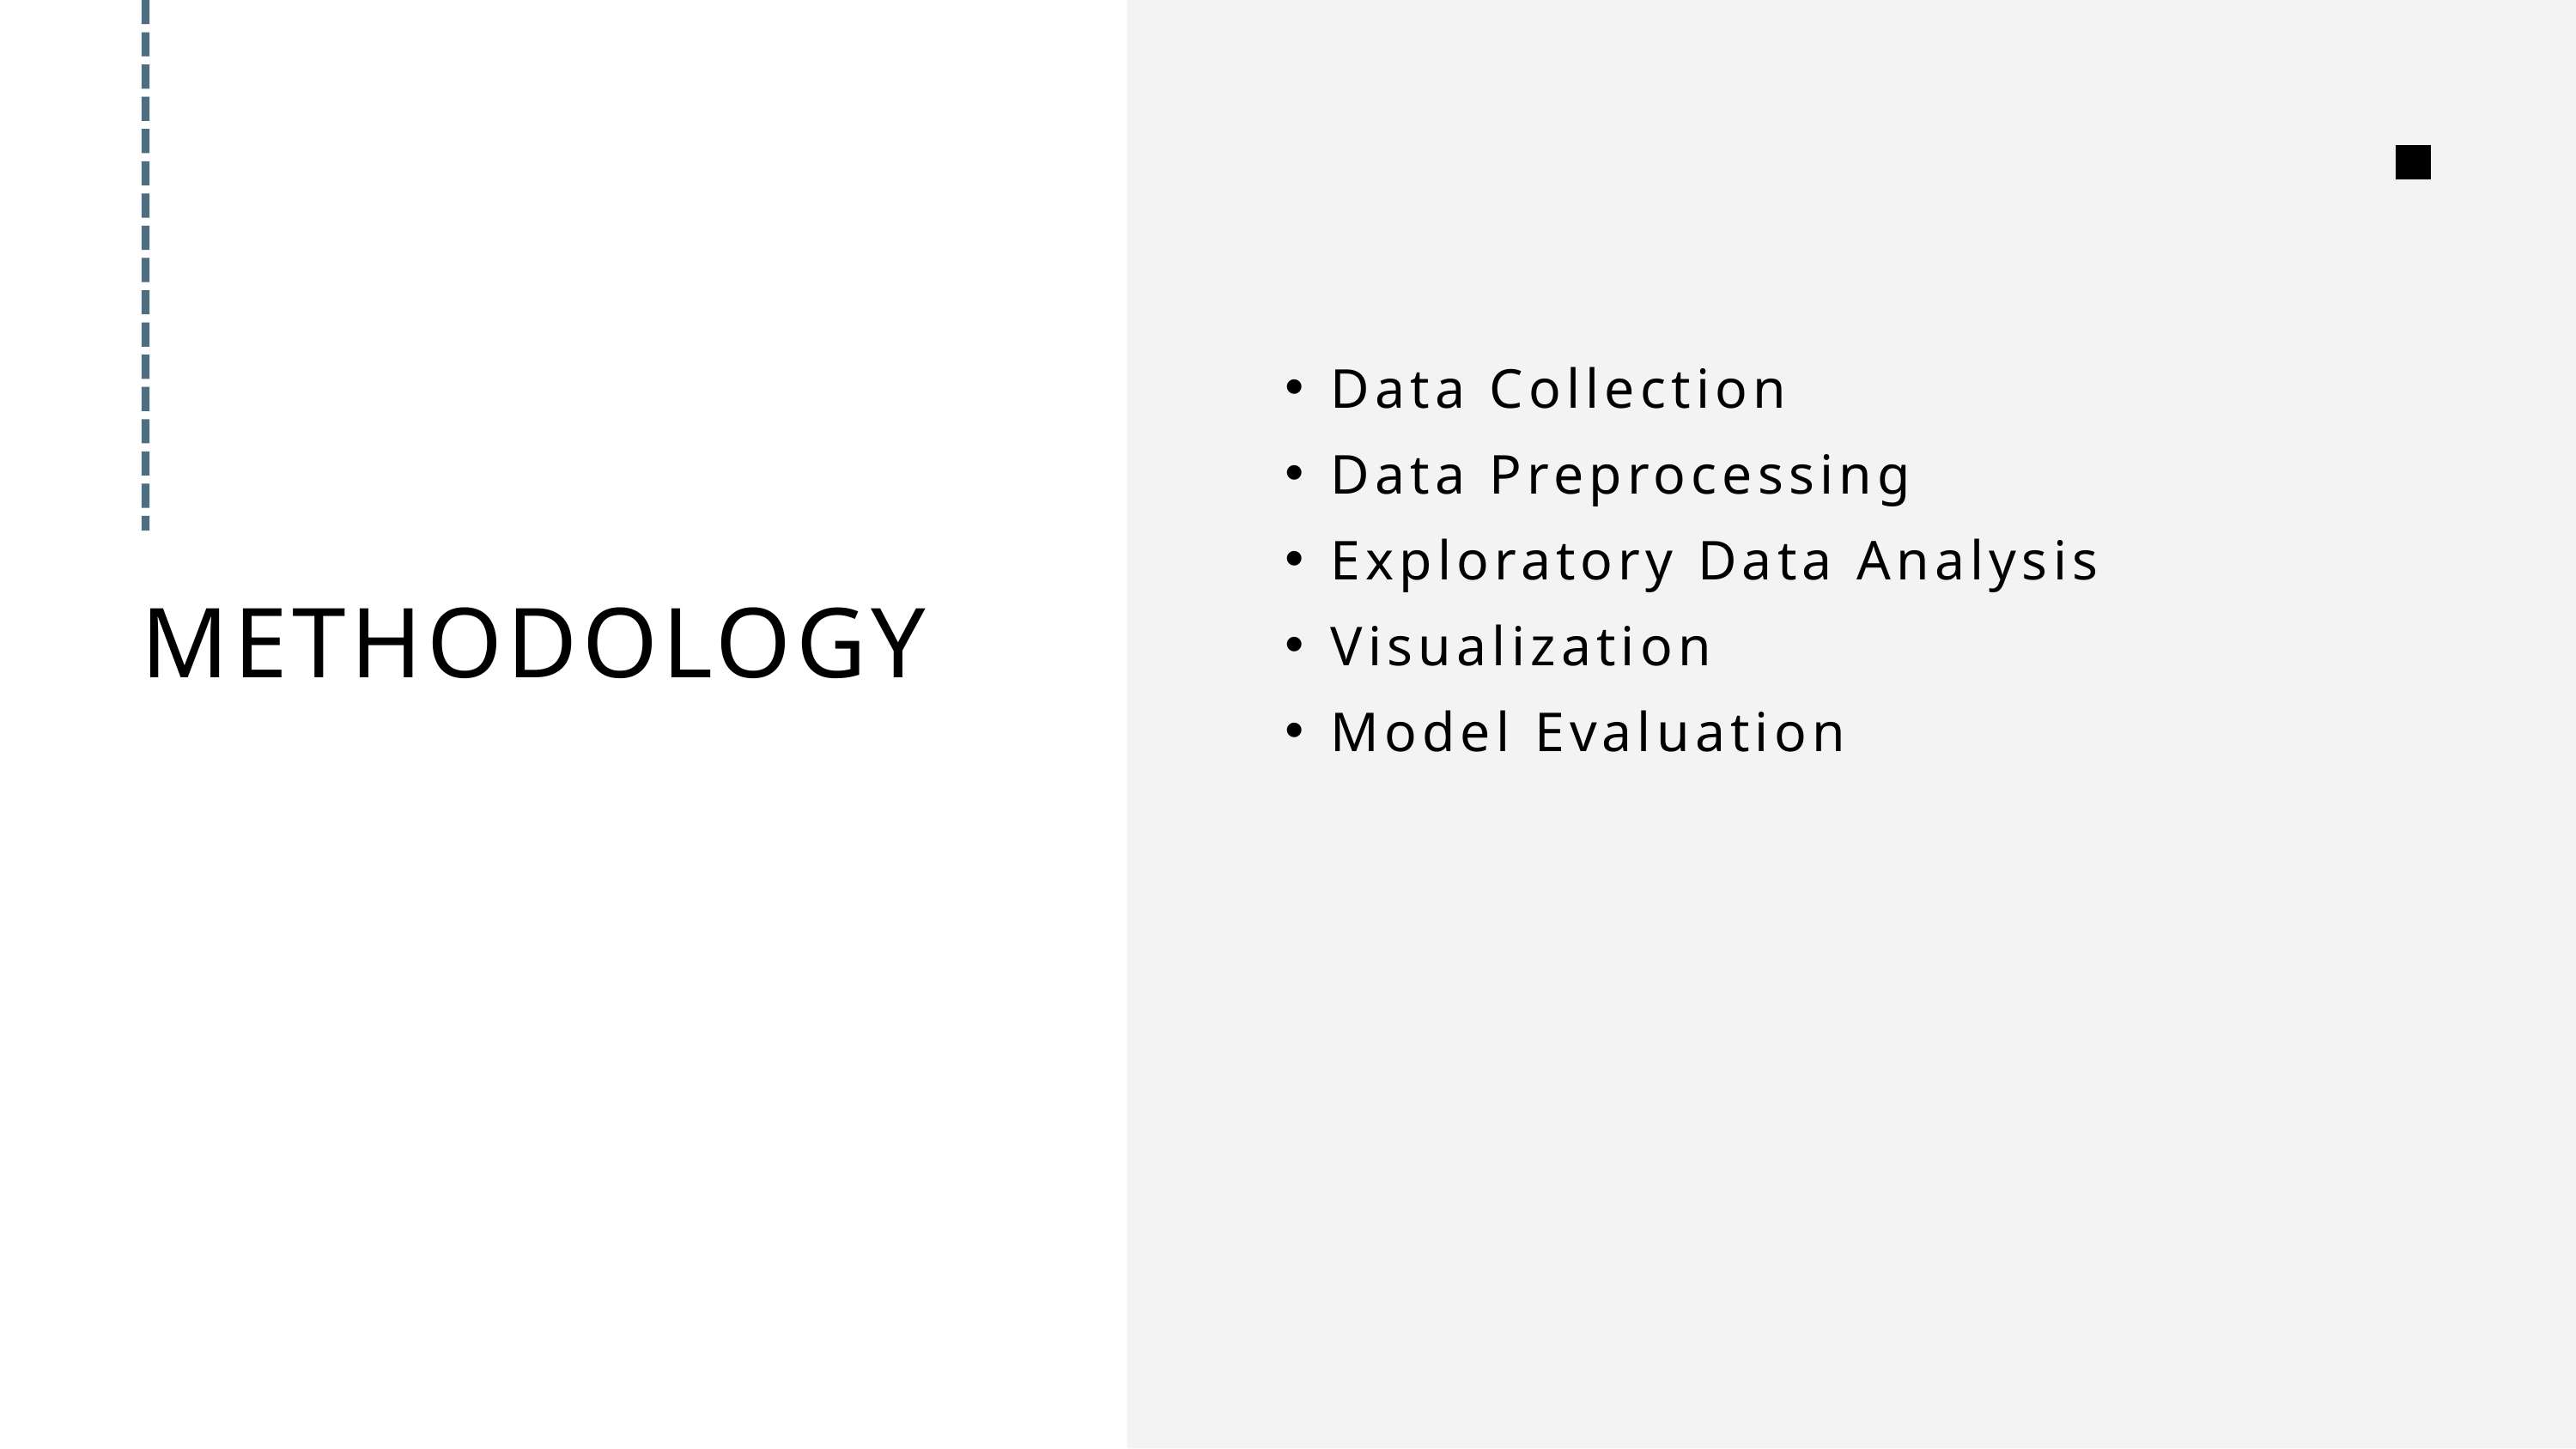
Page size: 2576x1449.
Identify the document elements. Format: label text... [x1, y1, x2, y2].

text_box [1127, 0, 2576, 1449]
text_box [2396, 144, 2432, 180]
text_box METHODOLOGY [141, 562, 1122, 698]
